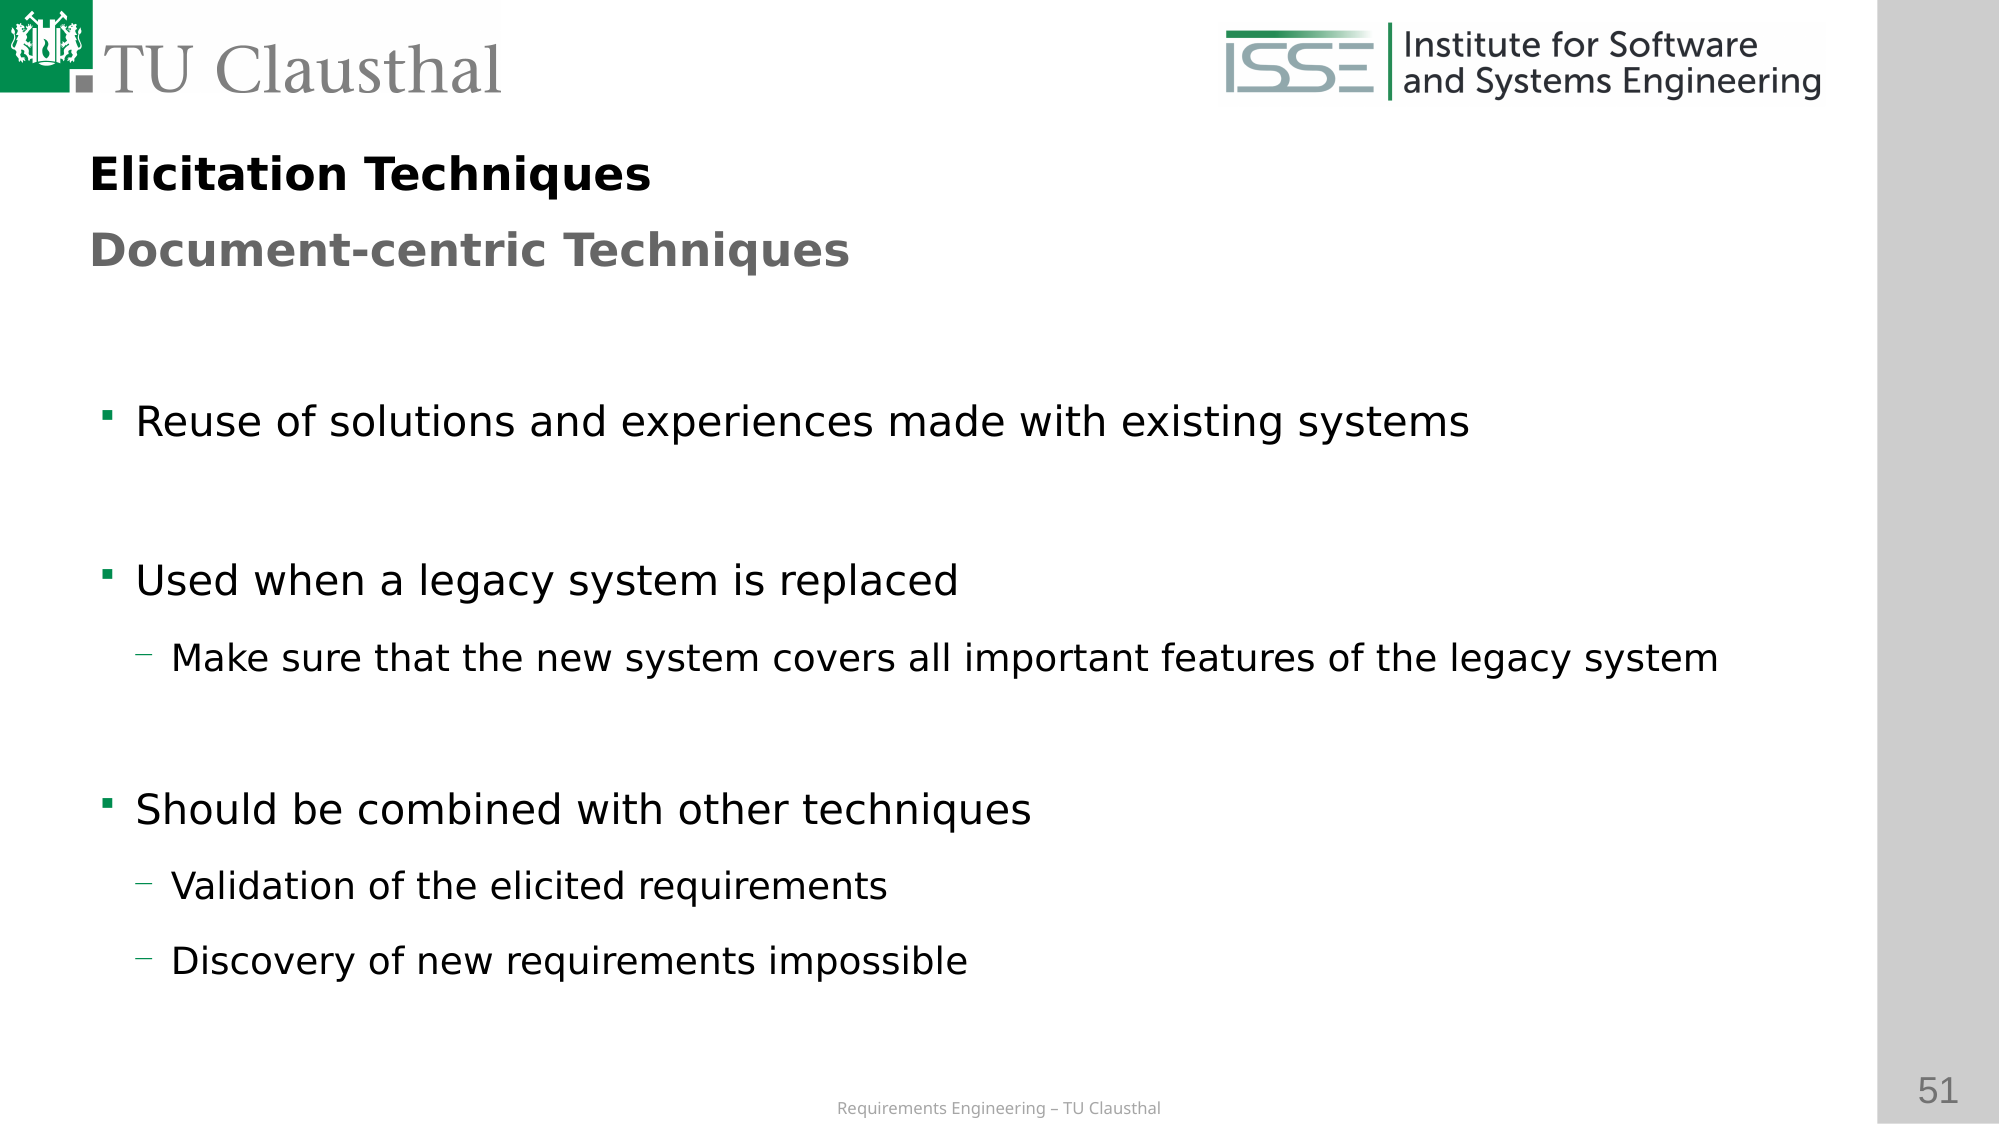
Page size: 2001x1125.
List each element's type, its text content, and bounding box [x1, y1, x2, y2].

text_box Reuse of solutions and experiences made with existing systems Used when a legacy system is replaced Make sure that the new system covers all important features of the legacy system Should be combined with other techniques Validation of the elicited requirements Discovery of new requirements impossible [99, 290, 1837, 1087]
text_box [74, 280, 1423, 995]
picture [1218, 22, 1826, 107]
text_box Document-centric Techniques [88, 207, 1788, 290]
picture [0, 0, 501, 93]
text_box Elicitation Techniques [88, 118, 1788, 200]
